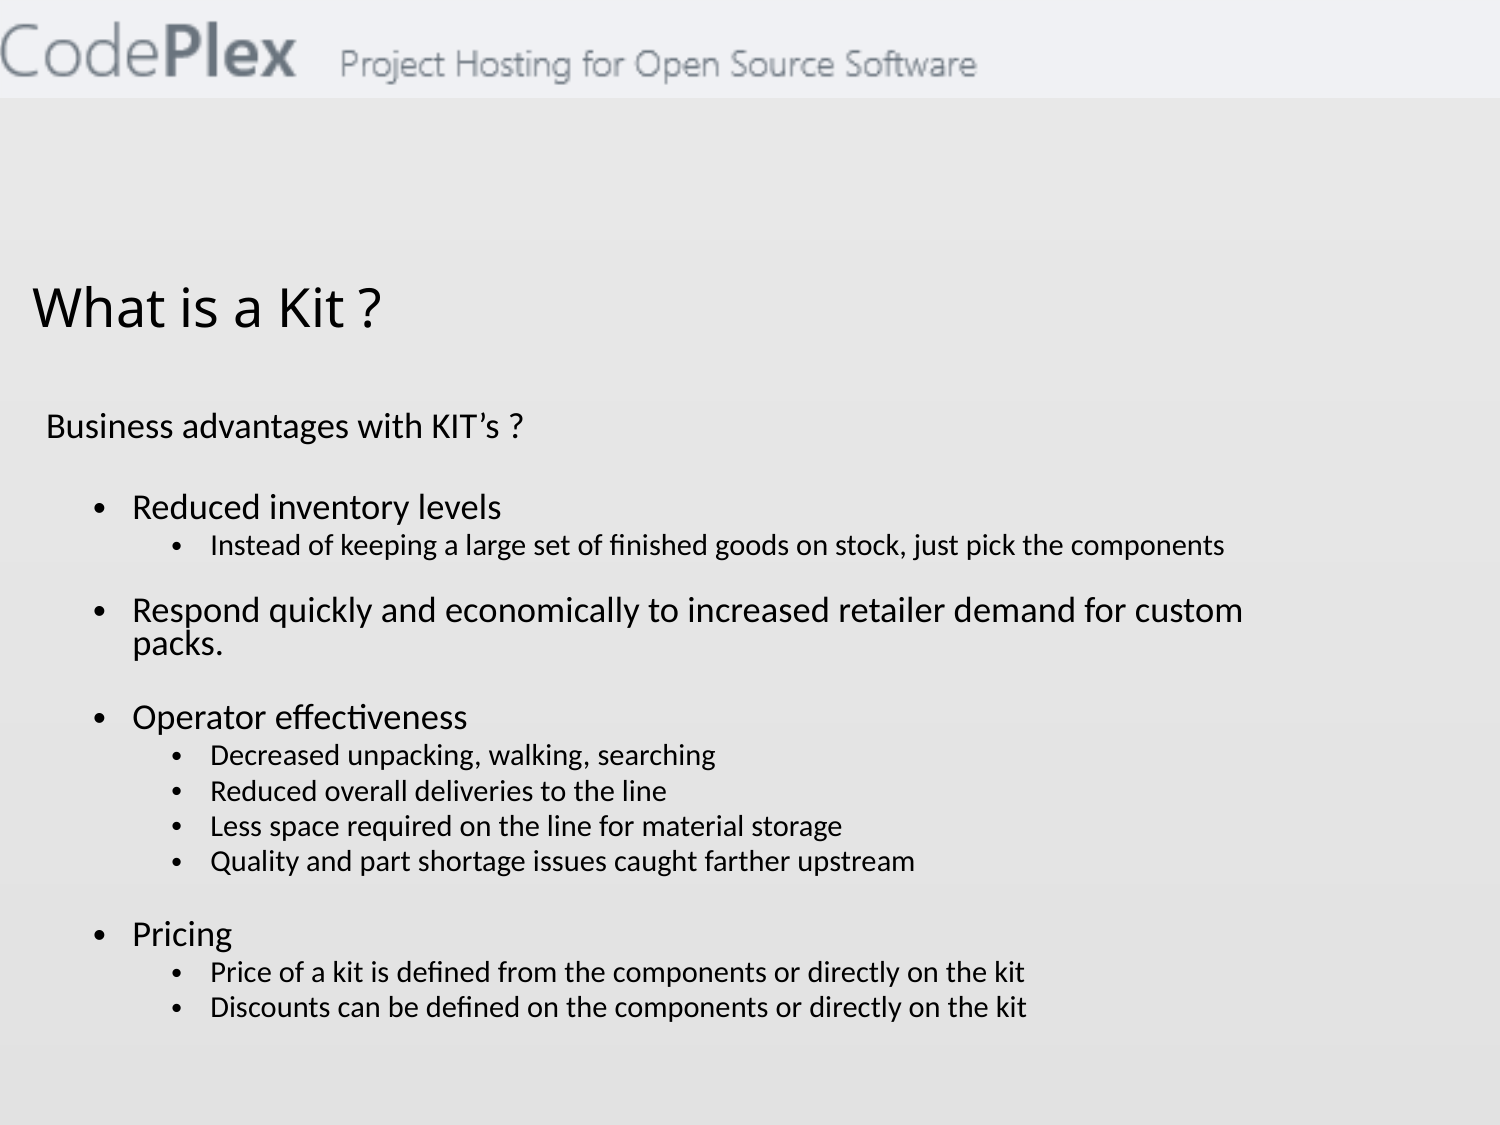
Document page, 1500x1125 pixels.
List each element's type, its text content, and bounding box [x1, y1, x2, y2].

title What is a Kit ? [17, 267, 809, 349]
list Business advantages with KIT’s ? Reduced inventory levels Instead of keeping a large set of finished goods on stock, just pick the components Respond quickly and economically to increased retailer demand for custom packs. Operator effectiveness Decreased unpacking, walking, searching Reduced overall deliveries to the line Less space required on the line for material storage Quality and part shortage issues caught farther upstream Pricing Price of a kit is defined from the components or directly on the kit Discounts can be defined on the components or directly on the kit [0, 404, 1350, 1035]
picture [0, 0, 1500, 98]
